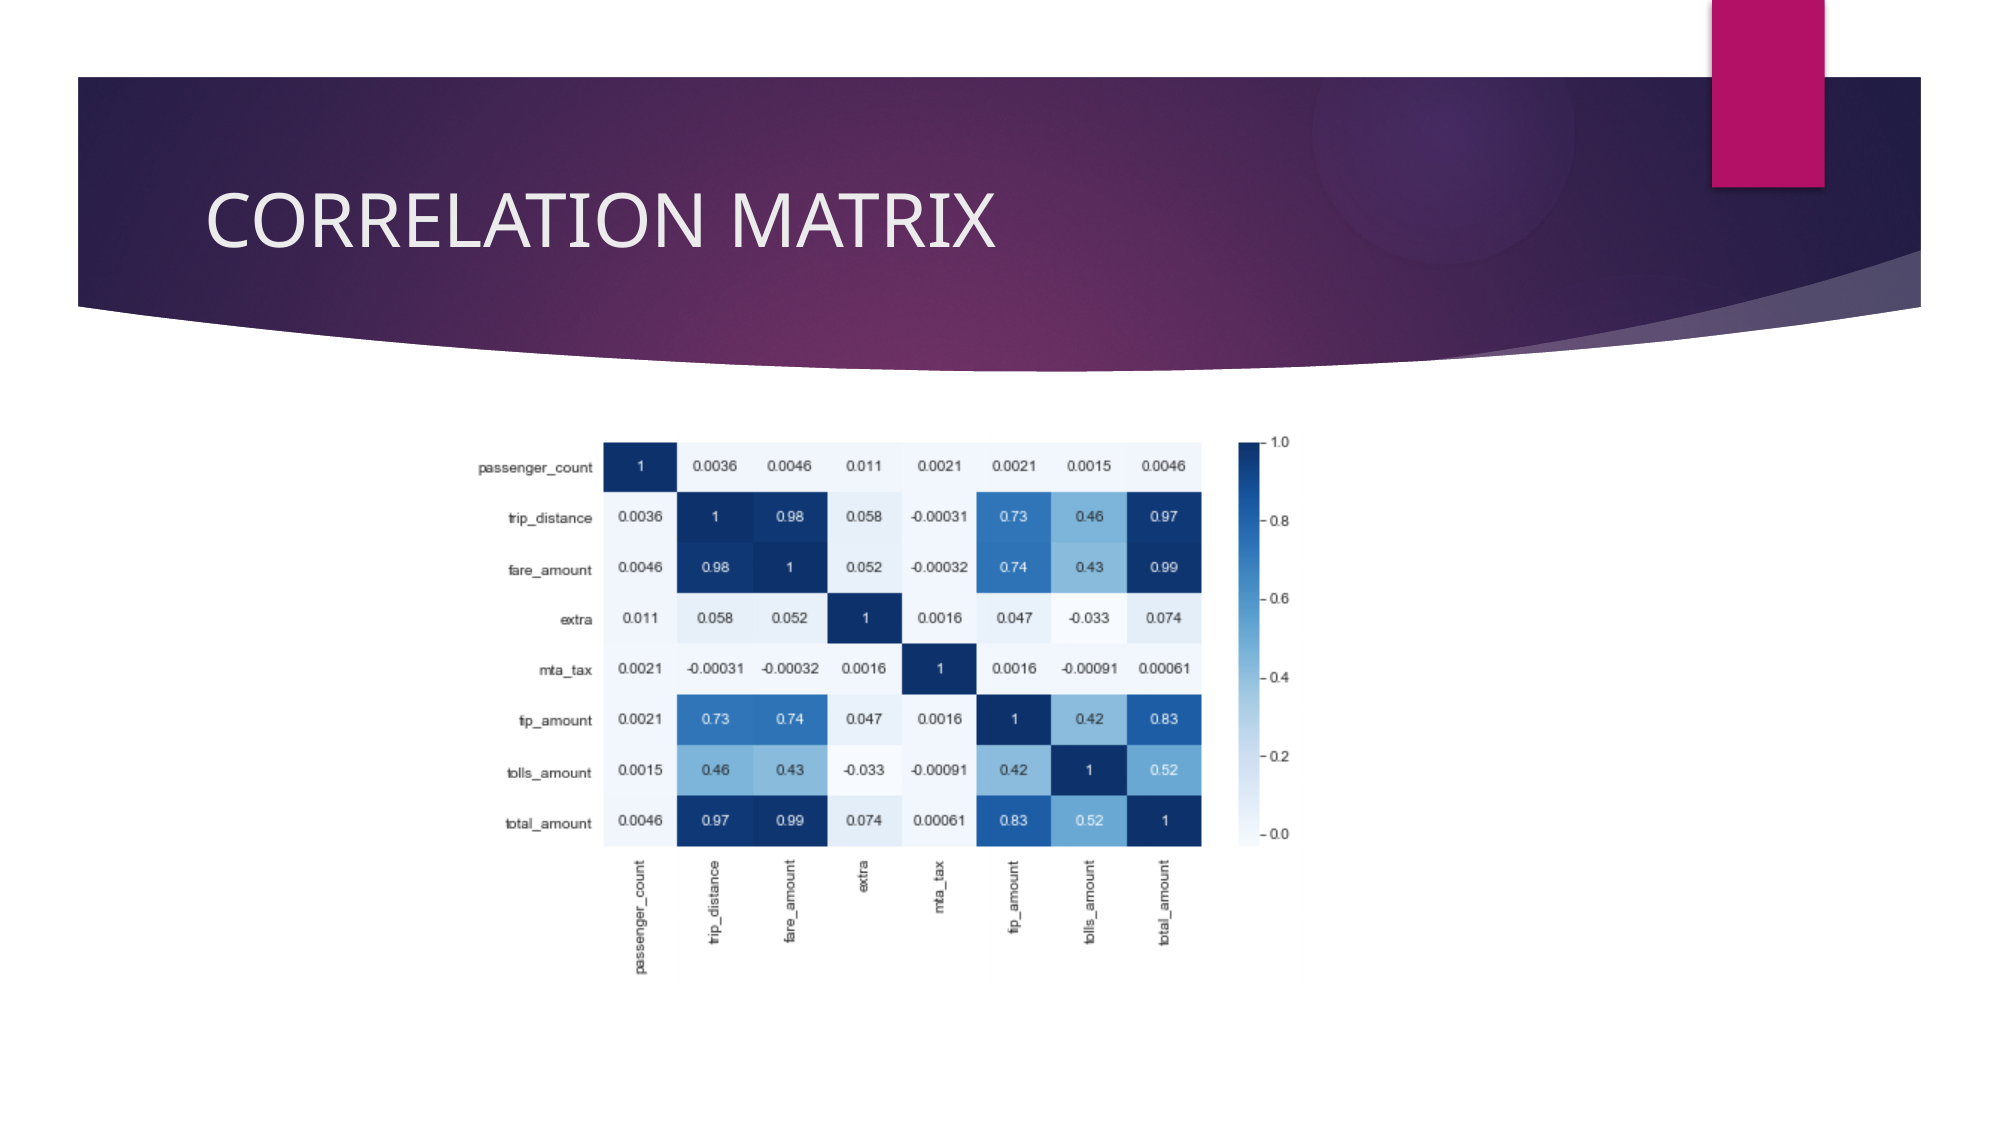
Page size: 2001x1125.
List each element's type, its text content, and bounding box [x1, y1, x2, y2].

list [445, 426, 1382, 988]
title CORRELATION MATRIX [189, 159, 1627, 276]
